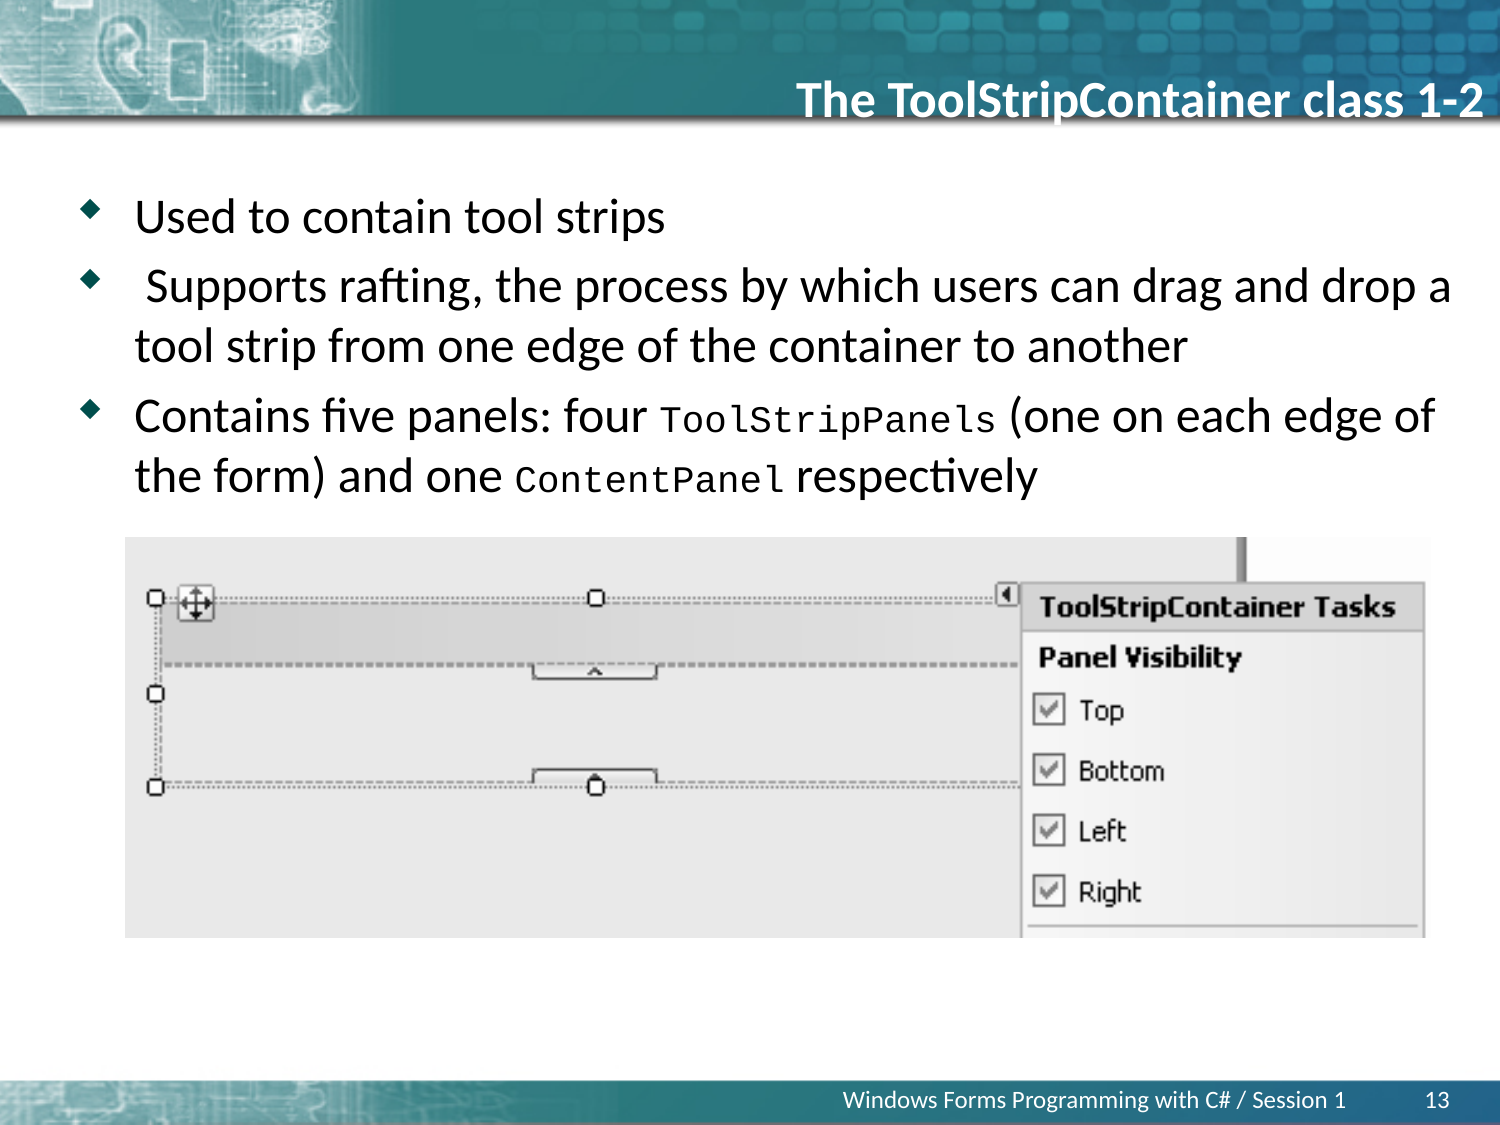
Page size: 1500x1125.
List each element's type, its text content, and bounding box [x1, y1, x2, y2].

list Used to contain tool strips Supports rafting, the process by which users can drag and drop a tool strip from one edge of the container to another Contains five panels: four ToolStripPanels (one on each edge of the form) and one ContentPanel respectively [63, 175, 1476, 1038]
title The ToolStripContainer class 1-2 [150, 62, 1500, 130]
slide_number 13 [1337, 1084, 1465, 1113]
footer Windows Forms Programming with C# / Session 1 [375, 1084, 1337, 1113]
picture [0, 0, 1500, 1125]
